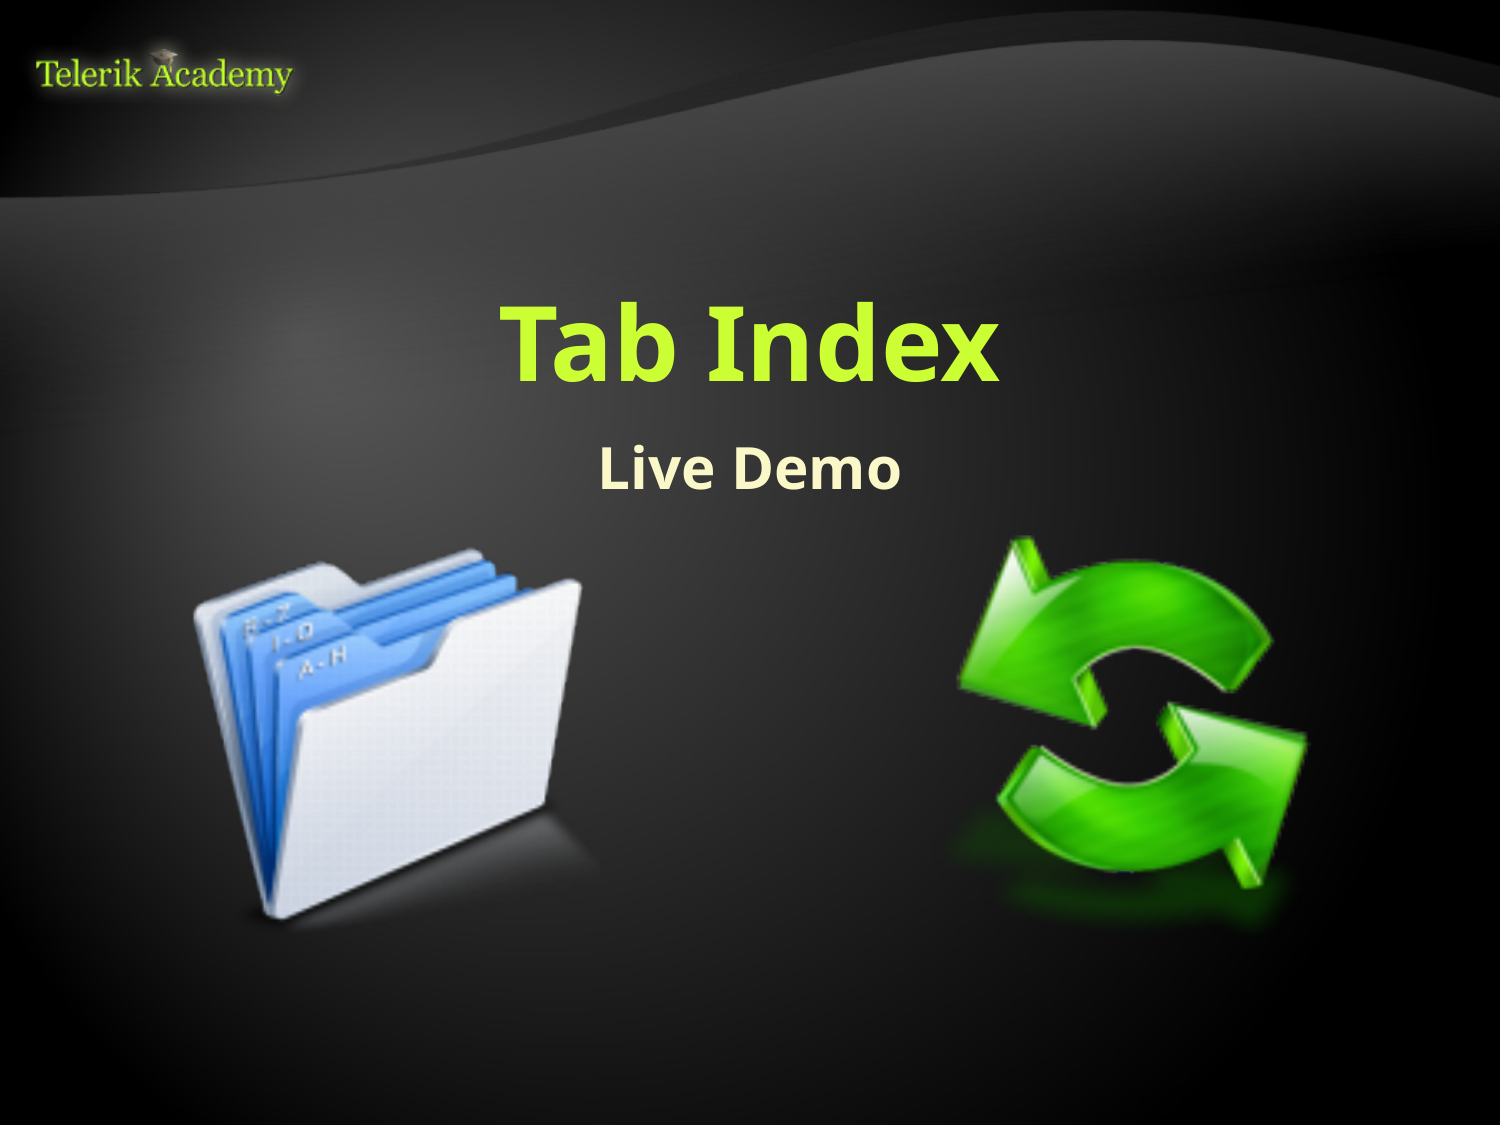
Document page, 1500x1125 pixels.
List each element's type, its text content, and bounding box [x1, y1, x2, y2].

picture [0, 0, 1500, 1125]
subtitle Live Demo [99, 419, 1400, 513]
title Tab Index [99, 287, 1400, 400]
